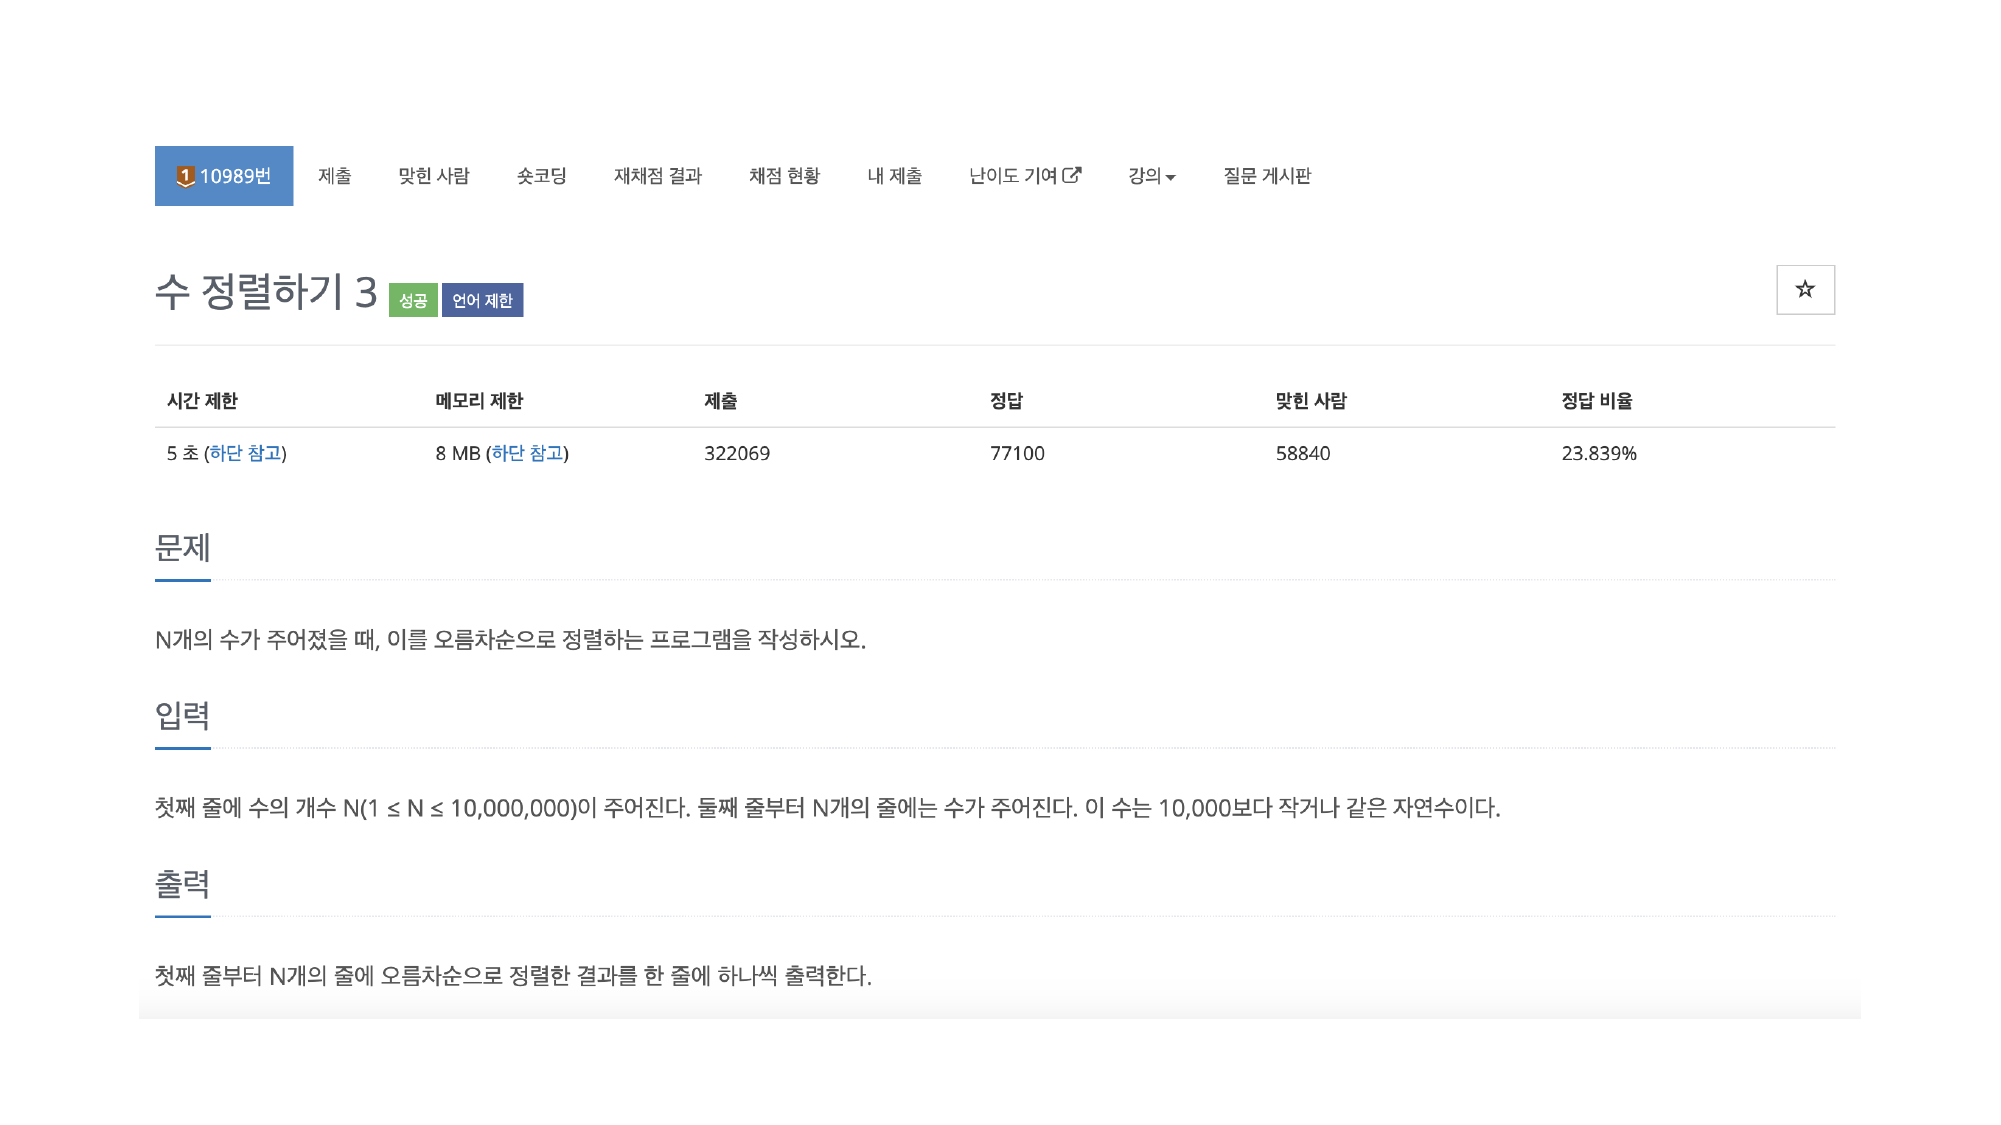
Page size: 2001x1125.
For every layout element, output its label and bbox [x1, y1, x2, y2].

picture [138, 131, 1862, 1020]
